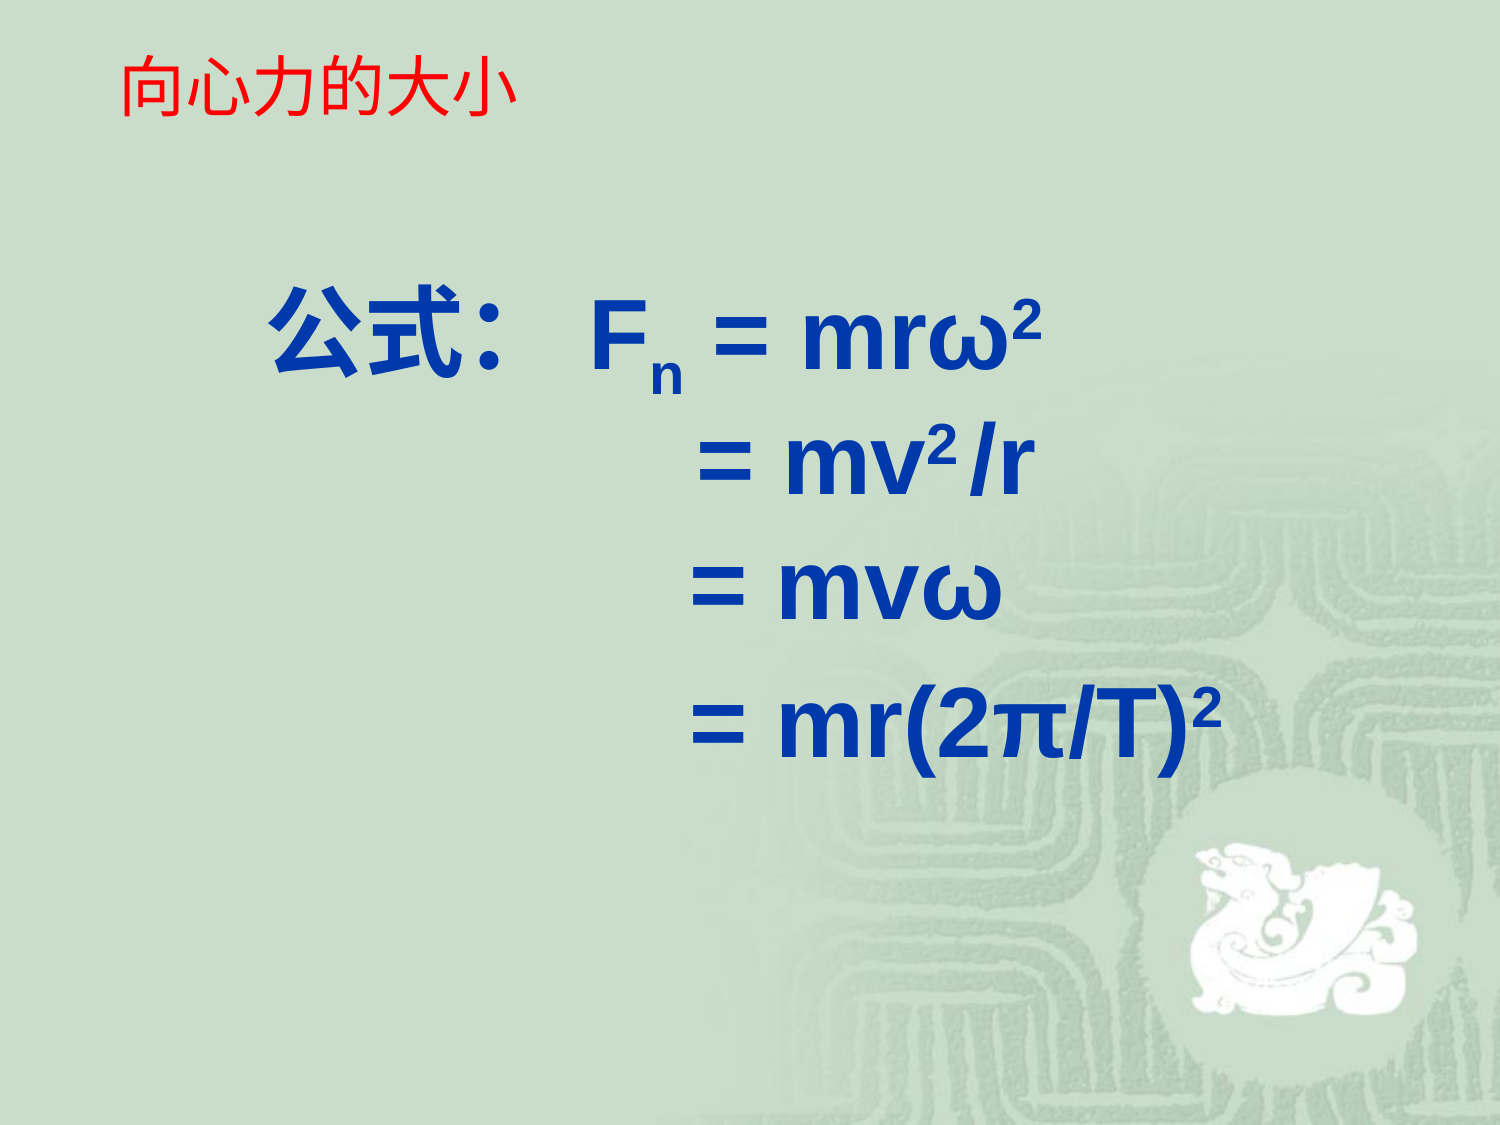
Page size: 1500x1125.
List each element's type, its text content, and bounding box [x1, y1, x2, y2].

text_box [200, 212, 1425, 863]
text_box = mvω [675, 512, 1175, 648]
text_box = mr(2π/T)2 [674, 650, 1413, 785]
text_box 向心力的大小 [24, 37, 613, 163]
picture [0, 0, 1500, 1125]
text_box 公式：Fn = mrω2 [249, 262, 1238, 534]
text_box = mv2 /r [681, 387, 1275, 523]
